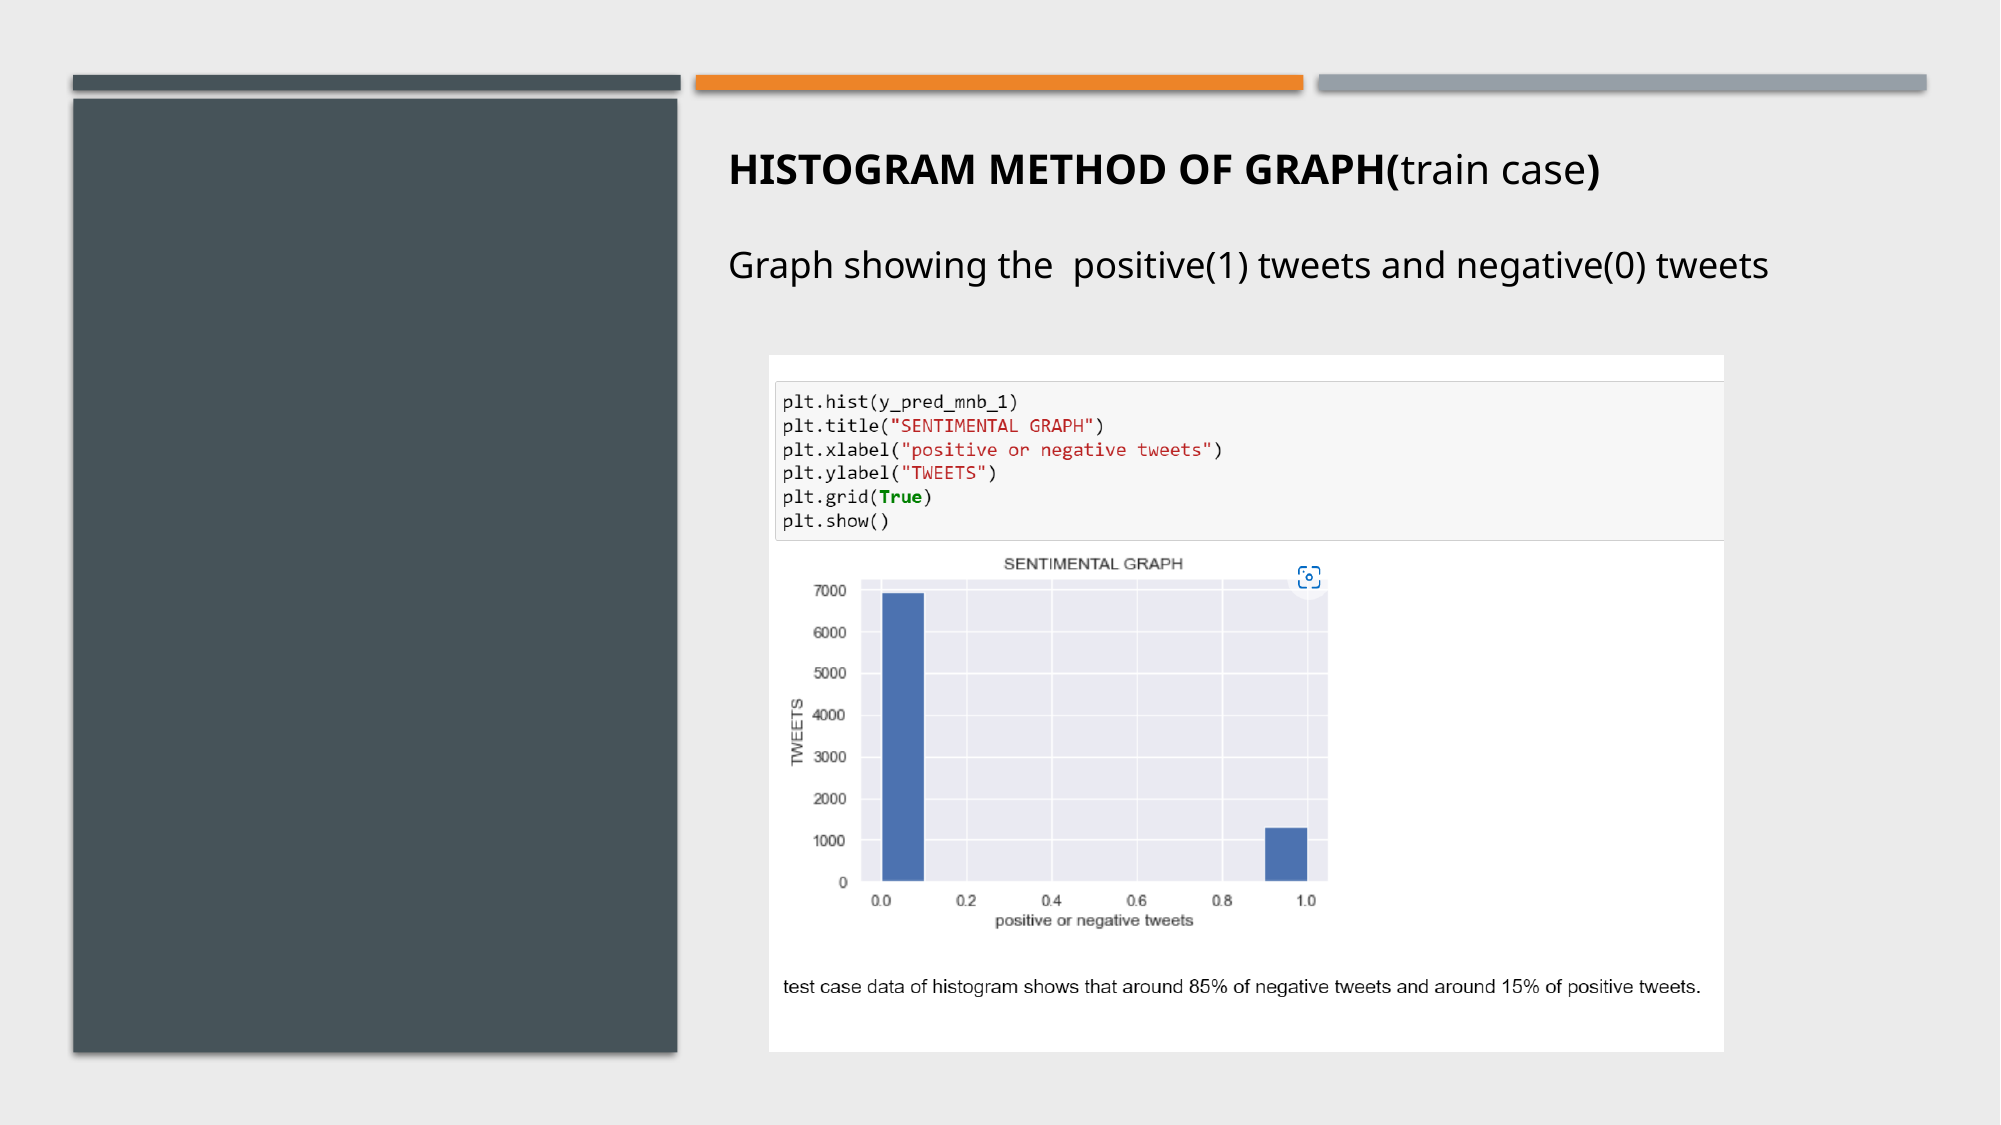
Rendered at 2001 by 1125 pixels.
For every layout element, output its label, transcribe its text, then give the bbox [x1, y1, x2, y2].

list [769, 354, 1725, 1053]
title Histogram method of graph(train case) Graph showing the positive(1) tweets and negative(0) tweets [713, 134, 1913, 339]
